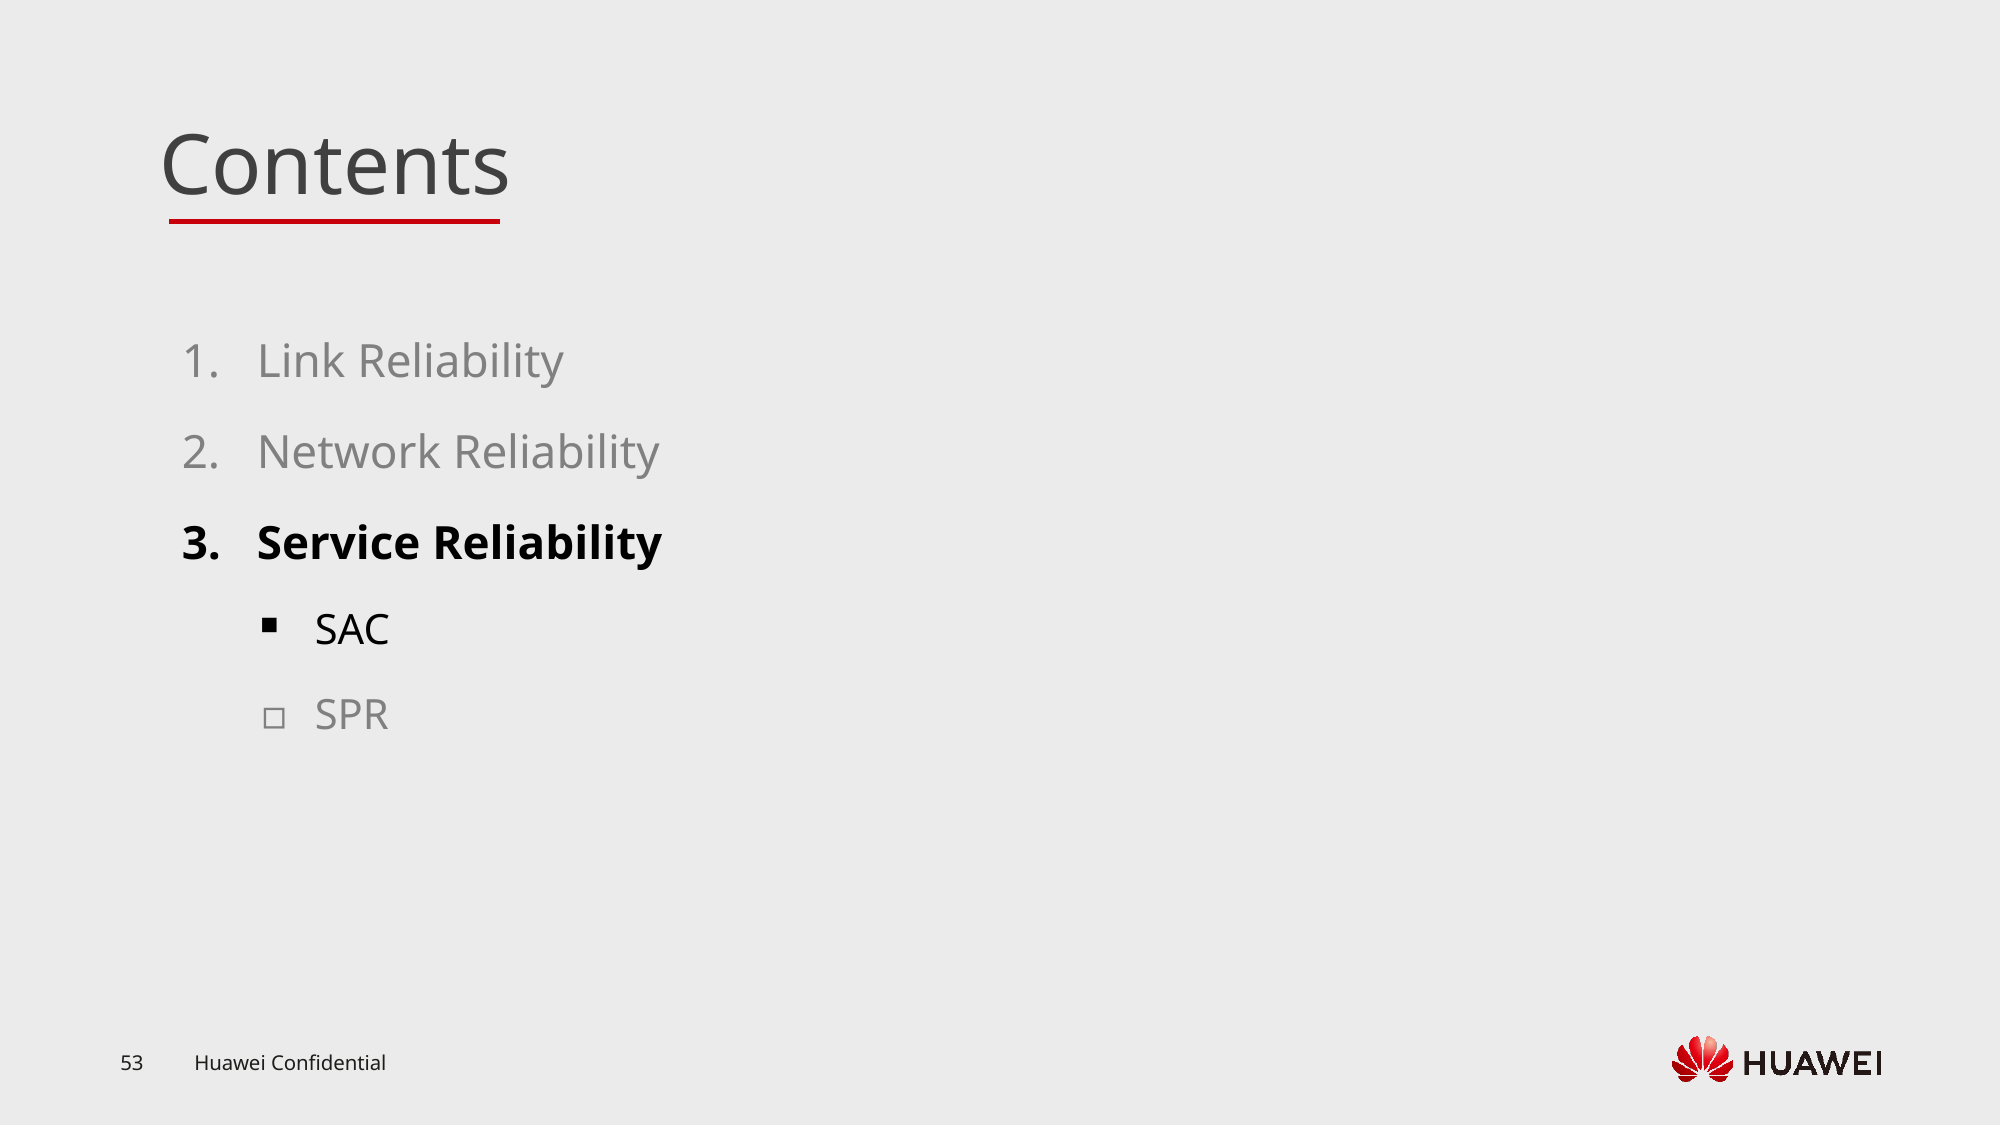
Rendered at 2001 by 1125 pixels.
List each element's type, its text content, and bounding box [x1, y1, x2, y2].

picture [1672, 1036, 1881, 1082]
list Link Reliability Network Reliability Service Reliability SAC SPR [167, 302, 1833, 970]
